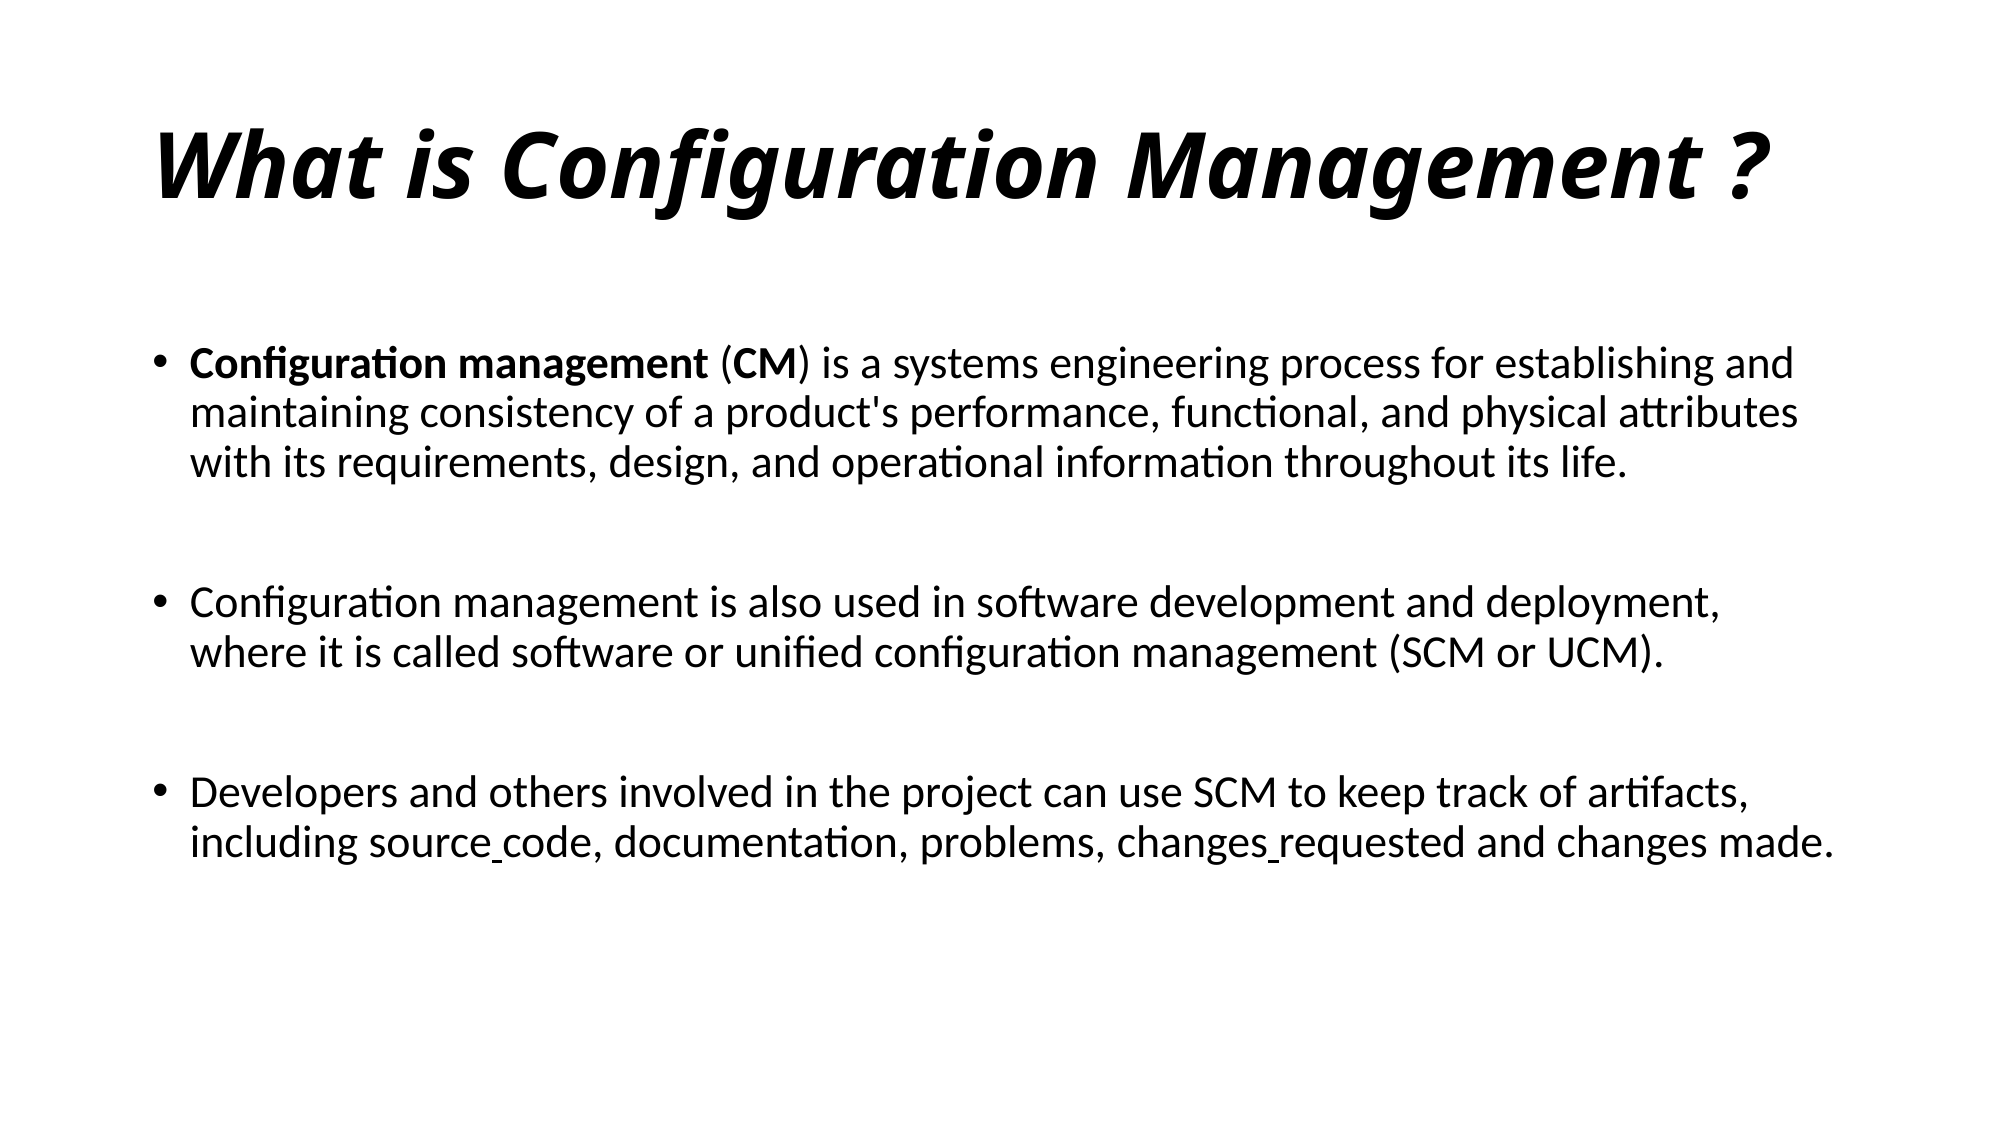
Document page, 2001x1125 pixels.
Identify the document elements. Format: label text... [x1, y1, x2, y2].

list Configuration management (CM) is a systems engineering process for establishing and maintaining consistency of a product's performance, functional, and physical attributes with its requirements, design, and operational information throughout its life. Configuration management is also used in software development and deployment, where it is called software or unified configuration management (SCM or UCM). Developers and others involved in the project can use SCM to keep track of artifacts, including source code, documentation, problems, changes requested and changes made. [137, 331, 1863, 1045]
title What is Configuration Management ? [137, 59, 1863, 278]
